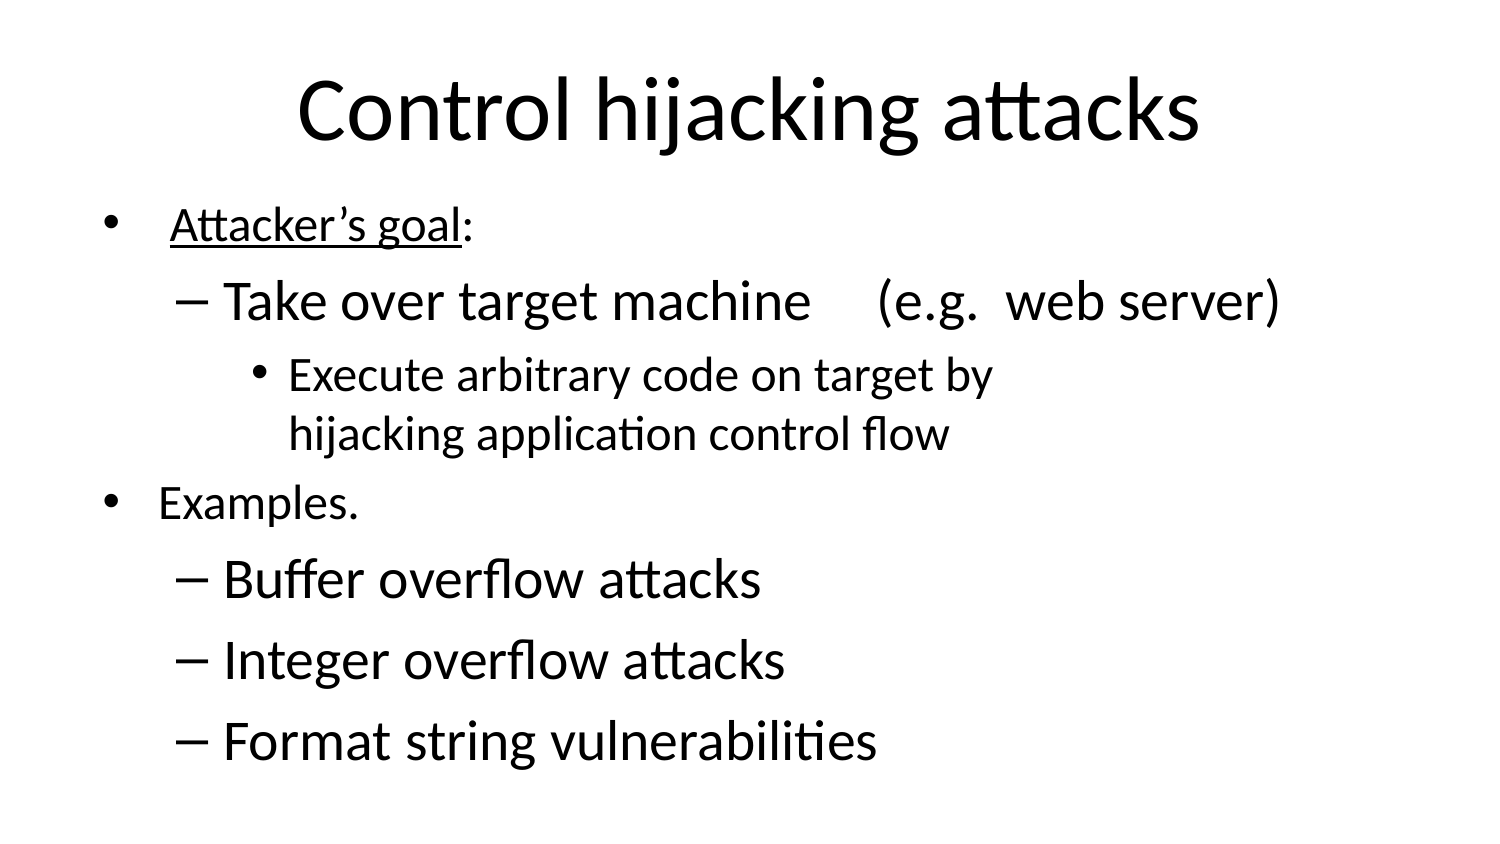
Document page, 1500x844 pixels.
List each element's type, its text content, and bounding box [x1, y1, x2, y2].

list Attacker’s goal: Take over target machine (e.g. web server) Execute arbitrary code on target by hijacking application control flow Examples. Buffer overflow attacks Integer overflow attacks Format string vulnerabilities [87, 184, 1430, 785]
title Control hijacking attacks [75, 33, 1425, 175]
